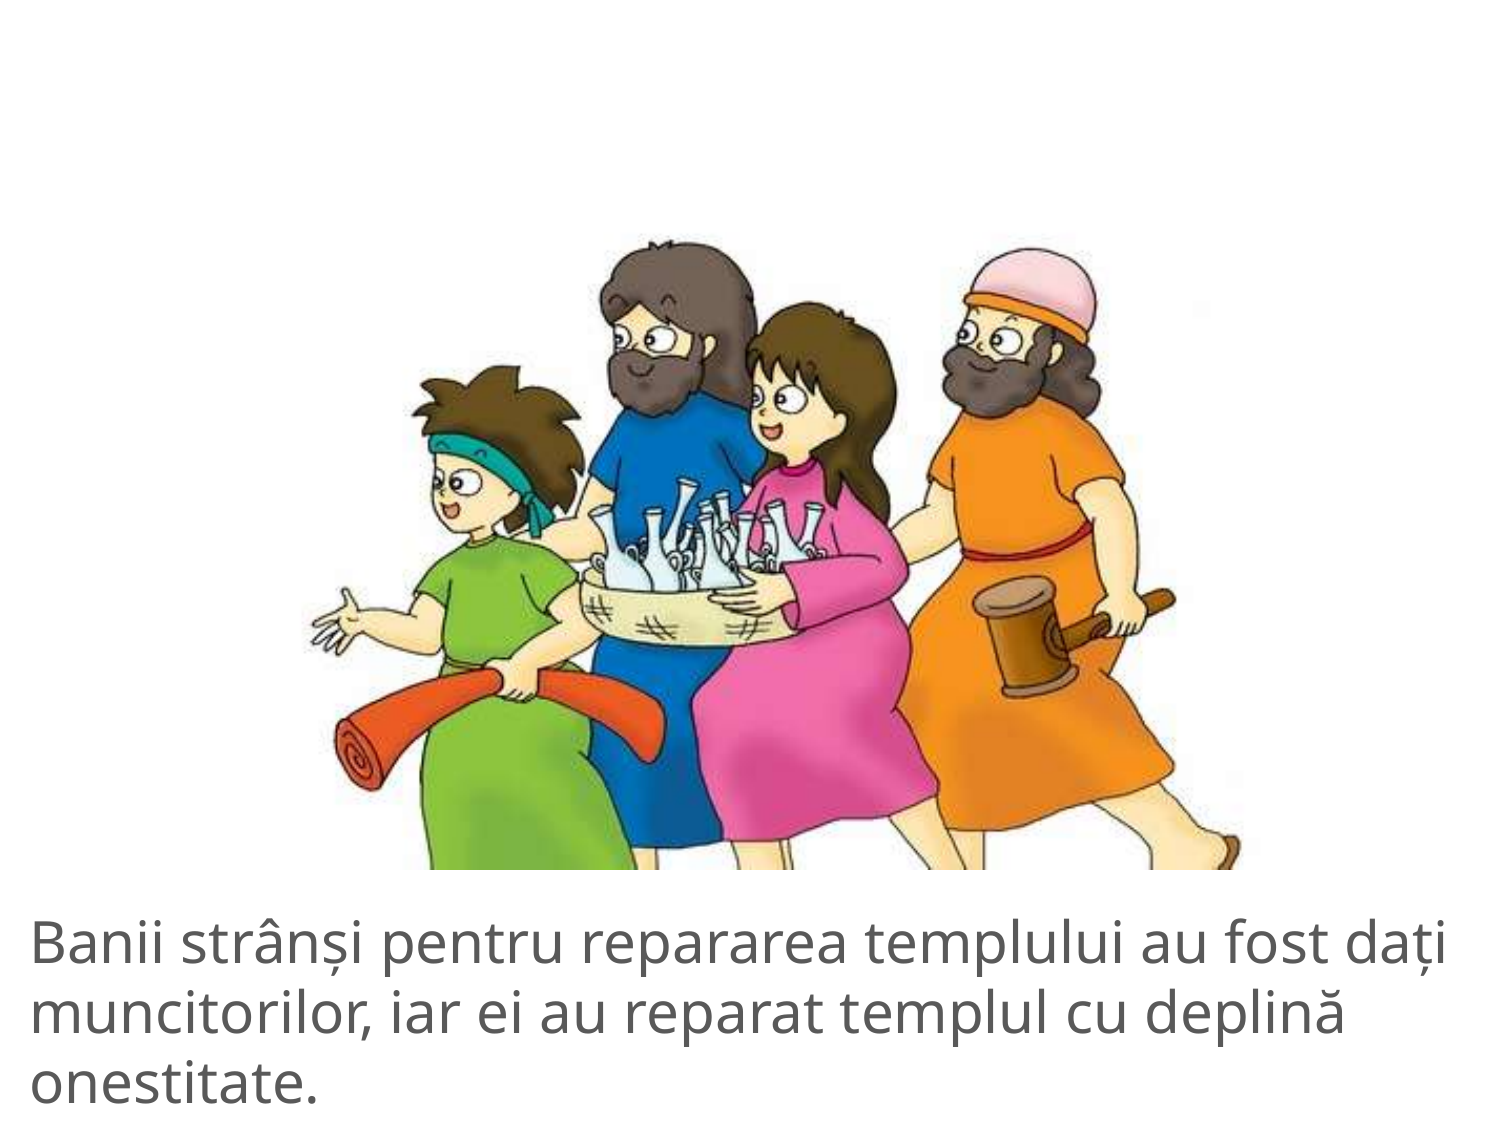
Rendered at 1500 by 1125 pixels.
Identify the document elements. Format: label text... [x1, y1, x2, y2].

text_box Banii strânși pentru repararea templului au fost dați muncitorilor, iar ei au reparat templul cu deplină onestitate. [14, 897, 1500, 1123]
picture [67, 0, 1433, 870]
